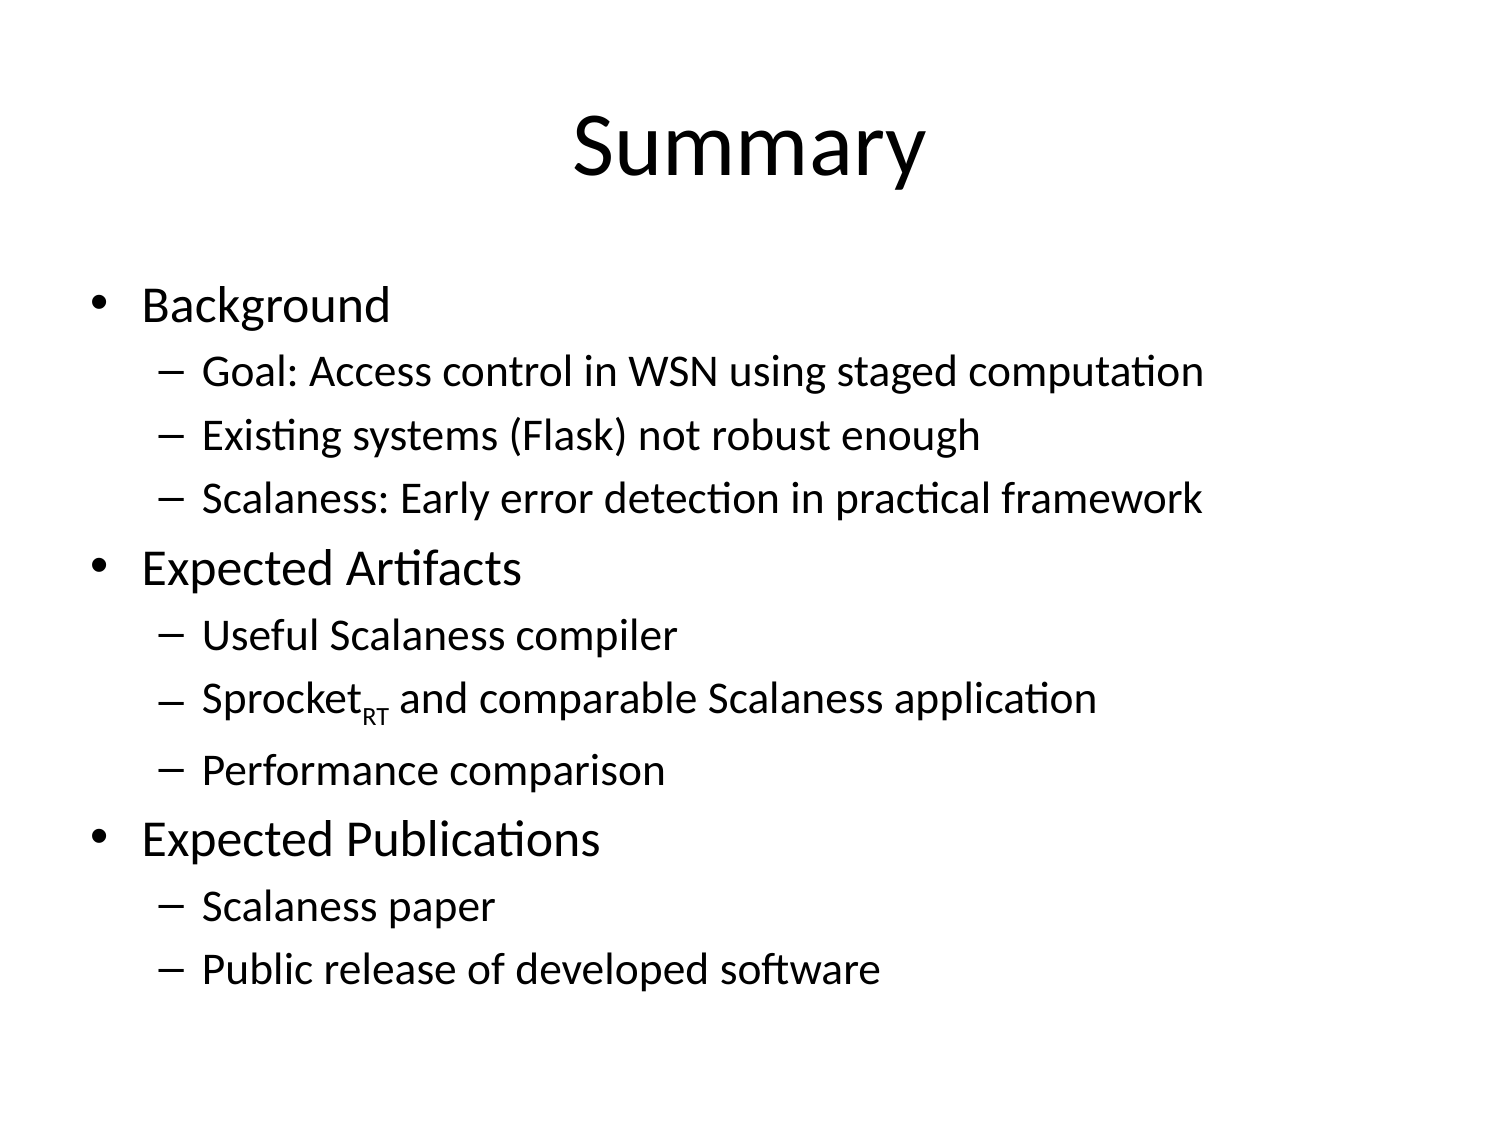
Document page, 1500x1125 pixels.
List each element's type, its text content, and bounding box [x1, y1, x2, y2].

title Summary [75, 45, 1425, 233]
list Background Goal: Access control in WSN using staged computation Existing systems (Flask) not robust enough Scalaness: Early error detection in practical framework Expected Artifacts Useful Scalaness compiler SprocketRT and comparable Scalaness application Performance comparison Expected Publications Scalaness paper Public release of developed software [75, 262, 1425, 1005]
